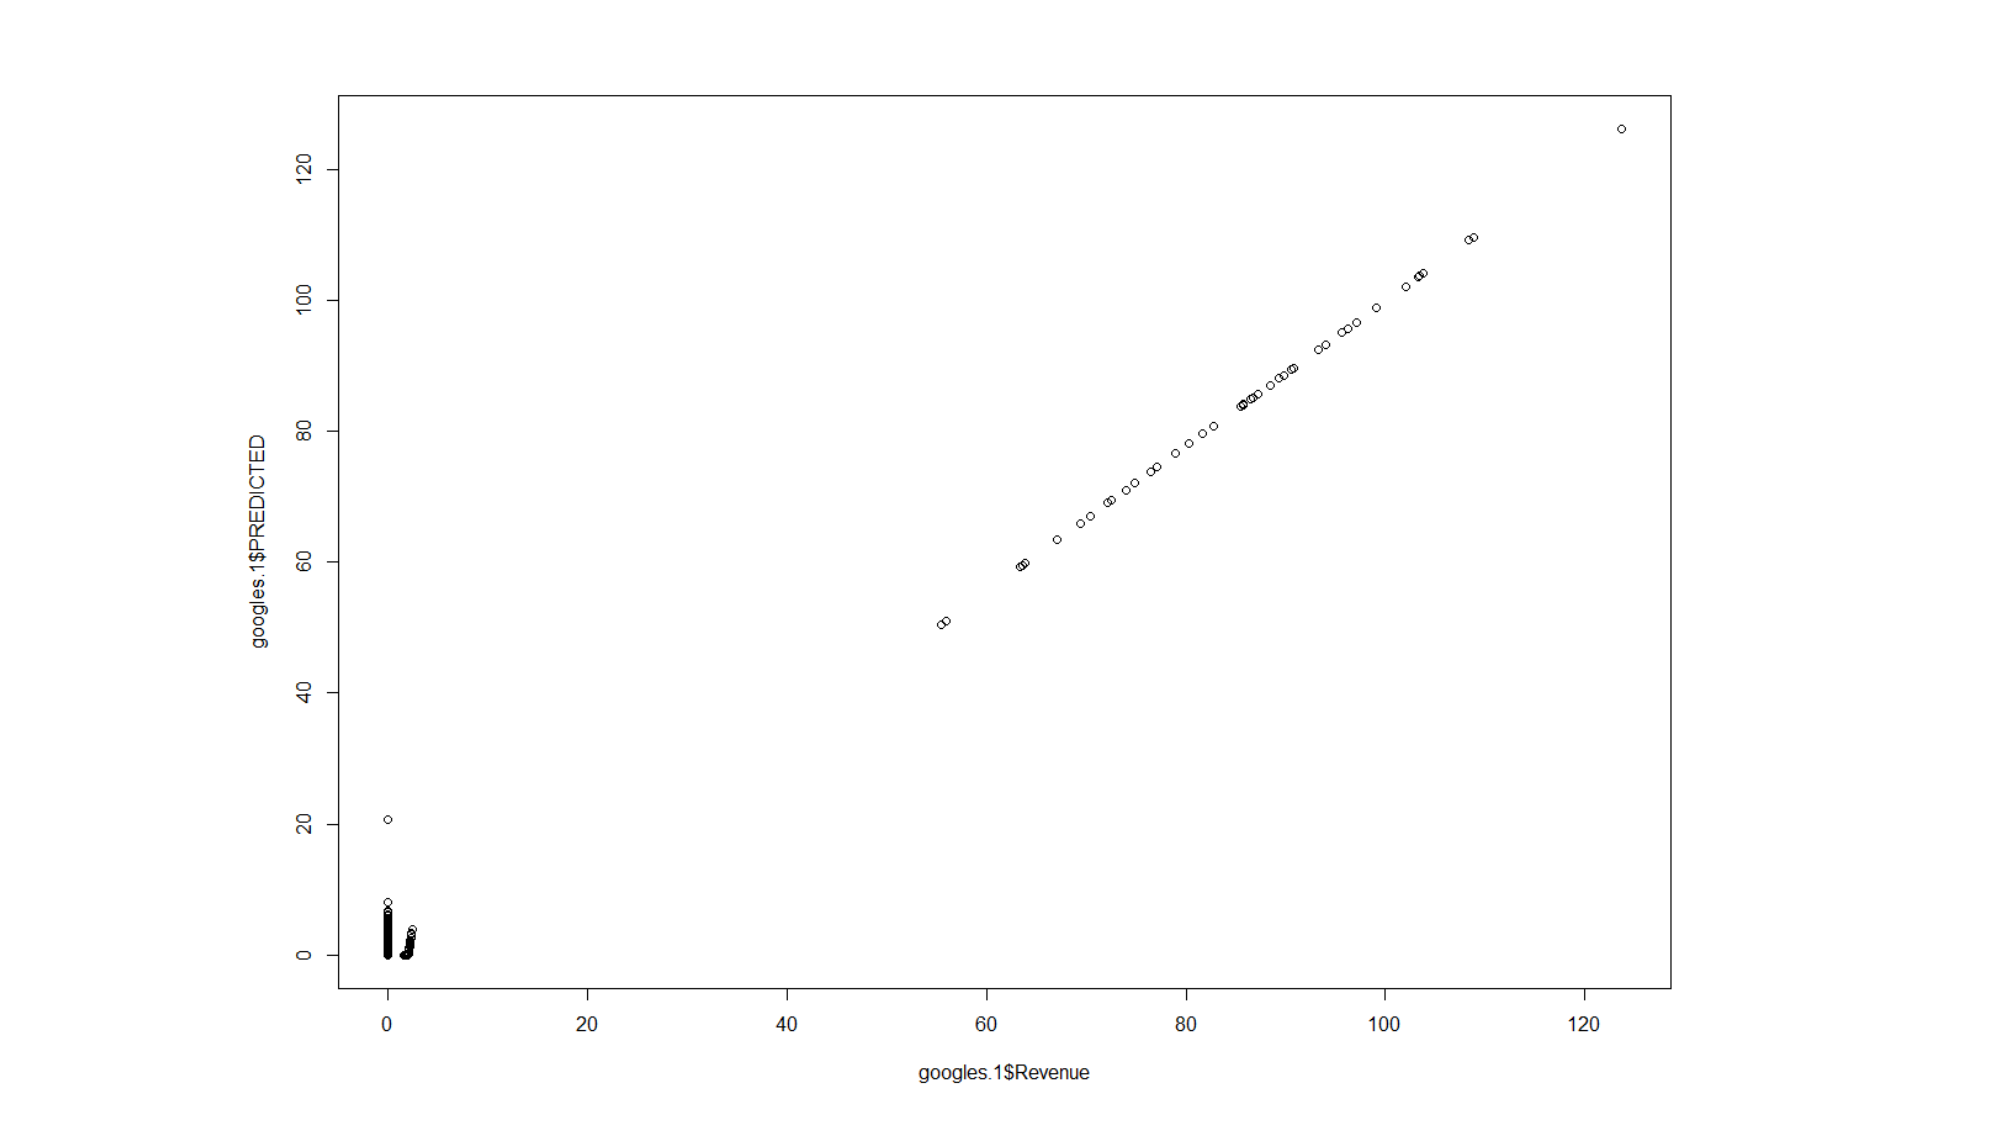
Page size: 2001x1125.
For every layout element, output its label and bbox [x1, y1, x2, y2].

picture [242, 0, 1721, 1109]
